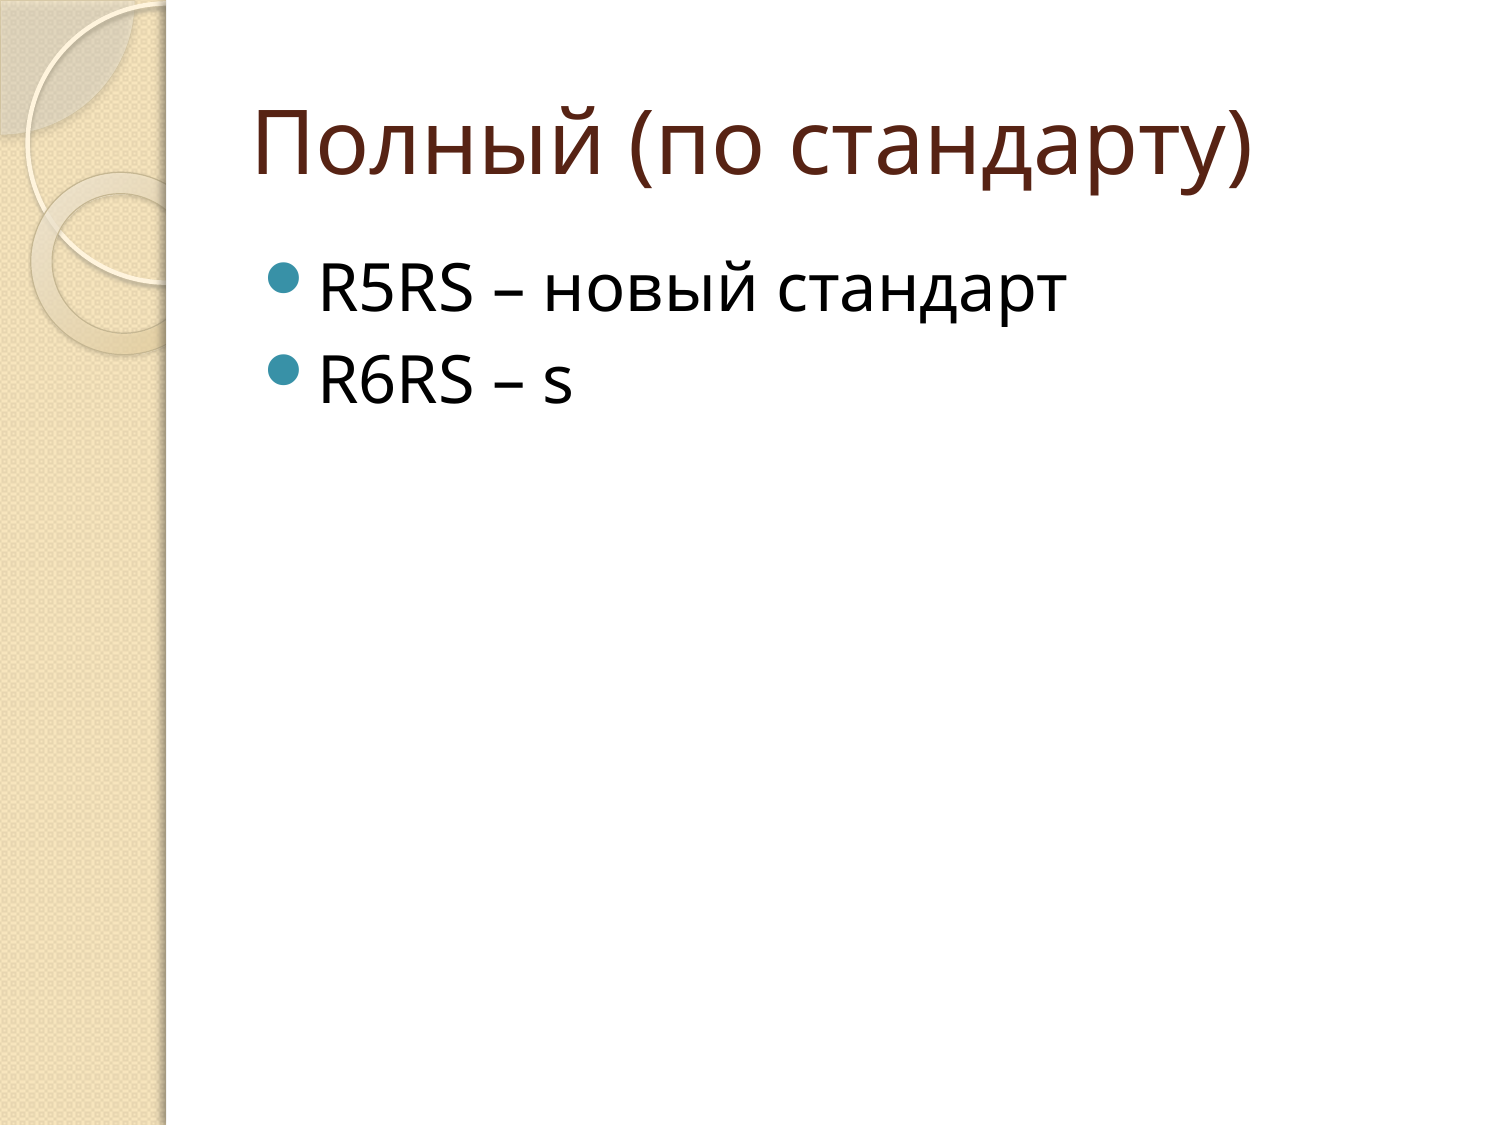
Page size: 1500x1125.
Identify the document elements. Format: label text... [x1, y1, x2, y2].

title Полный (по стандарту) [235, 45, 1466, 233]
list R5RS – новый стандарт R6RS – s [235, 237, 1466, 1025]
